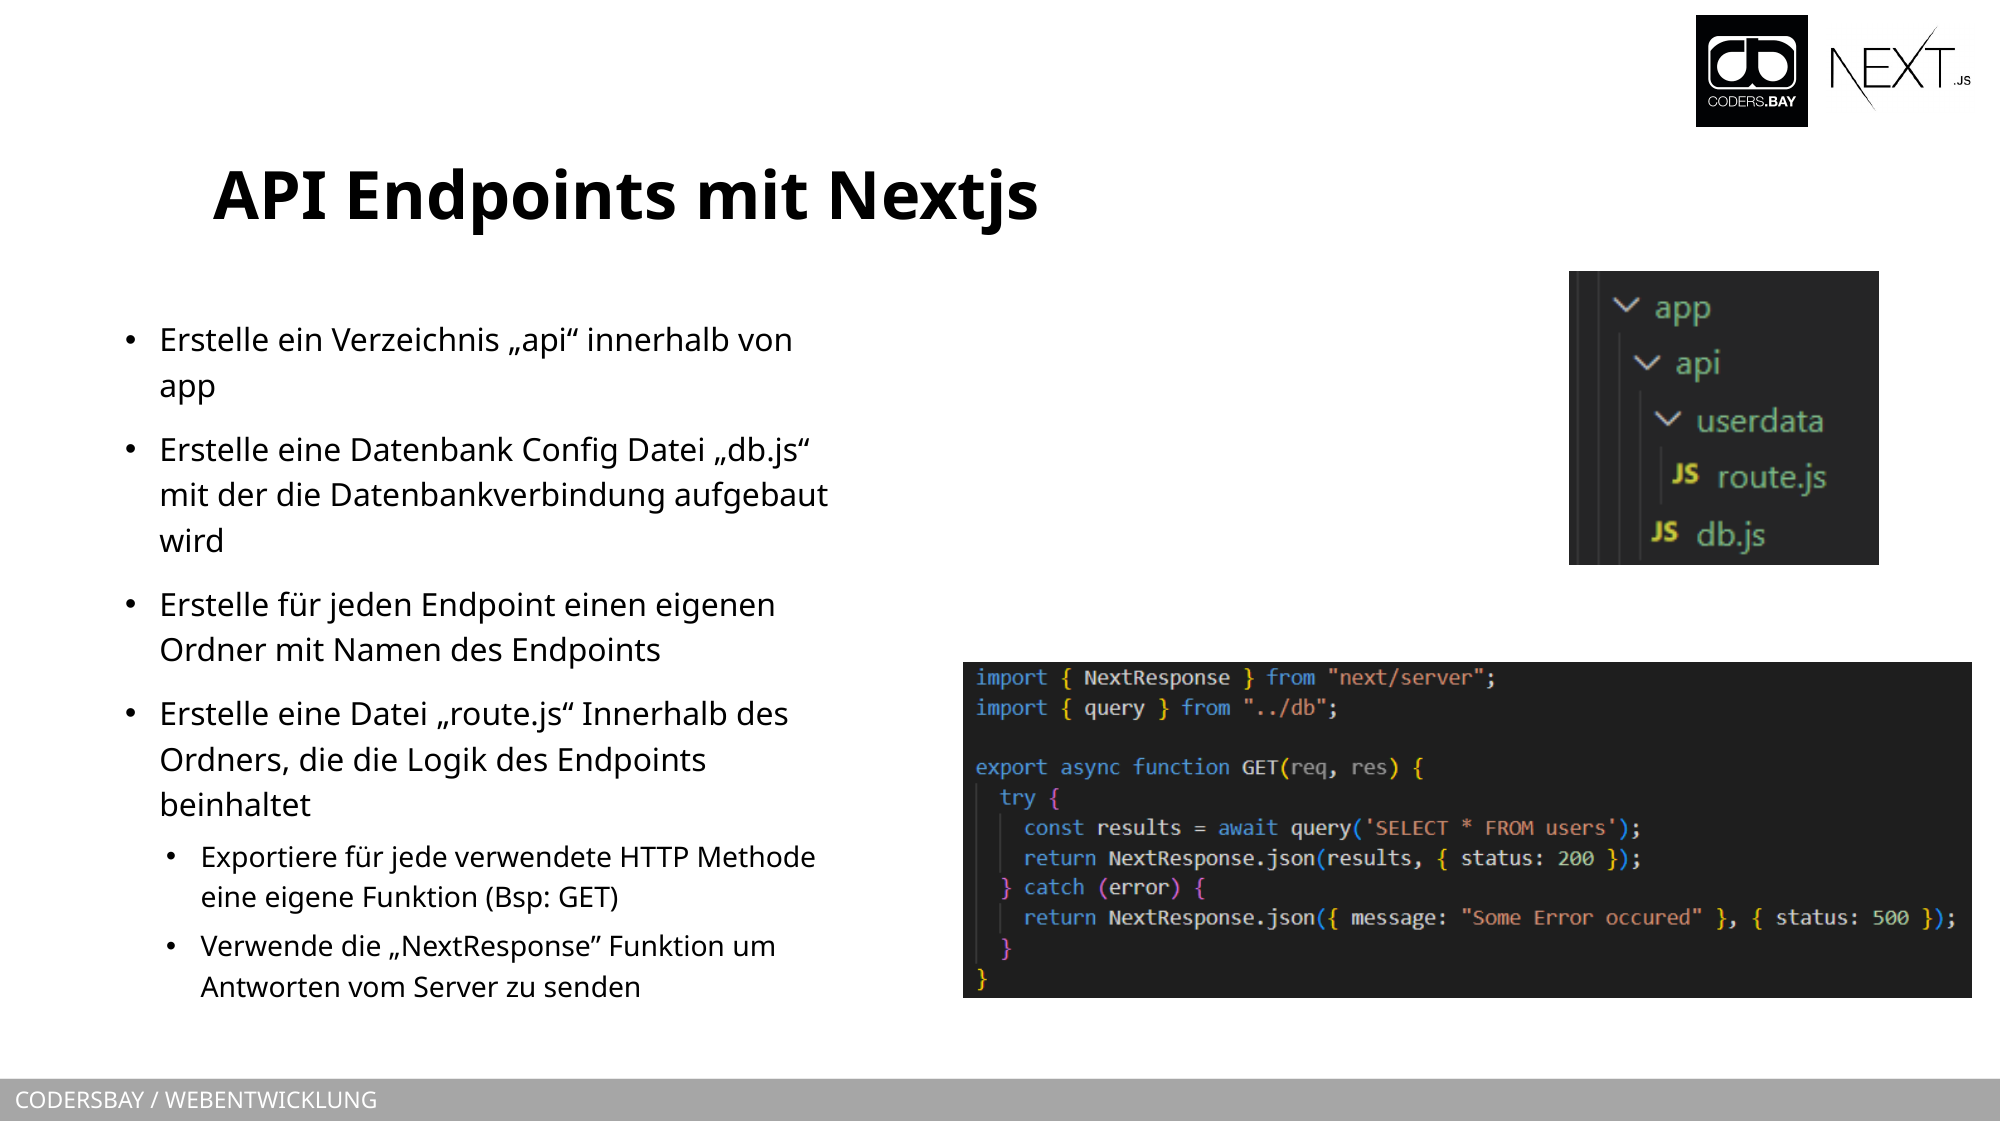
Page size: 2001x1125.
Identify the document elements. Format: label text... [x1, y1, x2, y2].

picture [1569, 271, 1879, 565]
picture [1696, 15, 1808, 127]
picture [1826, 23, 1975, 113]
picture [963, 662, 1972, 998]
list Erstelle ein Verzeichnis „api“ innerhalb von app Erstelle eine Datenbank Config Datei „db.js“ mit der die Datenbankverbindung aufgebaut wird Erstelle für jeden Endpoint einen eigenen Ordner mit Namen des Endpoints Erstelle eine Datei „route.js“ Innerhalb des Ordners, die die Logik des Endpoints beinhaltet Exportiere für jede verwendete HTTP Methode eine eigene Funktion (Bsp: GET) Verwende die „NextResponse” Funktion um Antworten vom Server zu senden [109, 304, 862, 1020]
title API Endpoints mit Nextjs [198, 79, 1662, 305]
